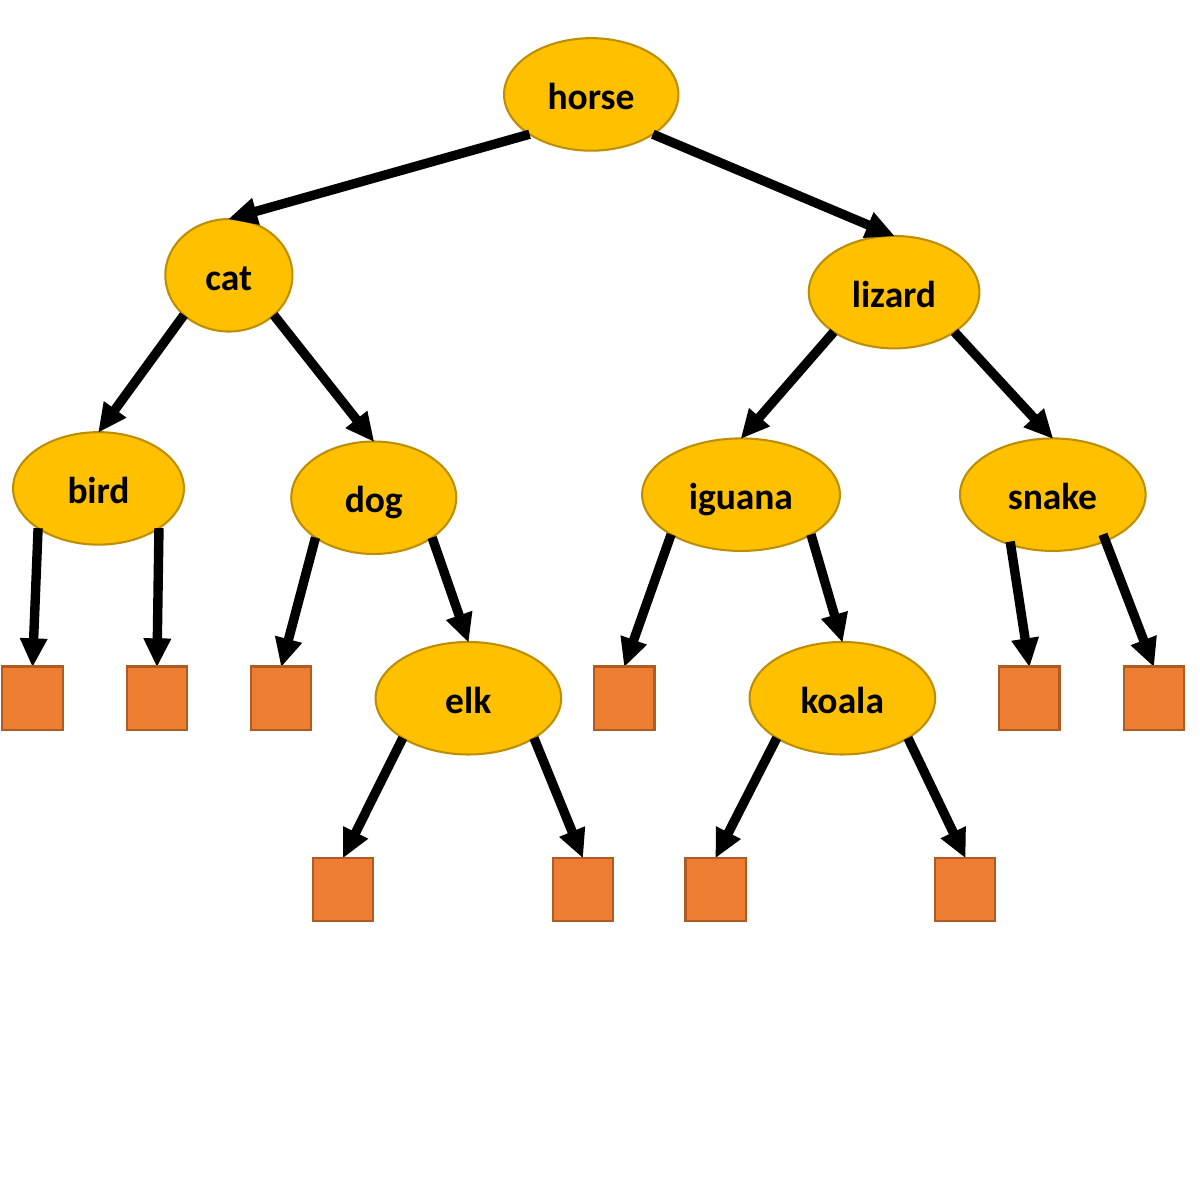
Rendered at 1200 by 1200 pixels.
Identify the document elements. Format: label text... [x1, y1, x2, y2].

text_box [624, 534, 672, 667]
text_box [98, 315, 184, 433]
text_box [32, 528, 39, 667]
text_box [652, 134, 895, 236]
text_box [739, 331, 834, 439]
text_box lizard [807, 234, 981, 350]
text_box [811, 534, 843, 642]
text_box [228, 134, 530, 219]
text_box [432, 537, 469, 642]
text_box [1, 665, 64, 731]
text_box [1123, 665, 1185, 731]
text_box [281, 537, 316, 667]
text_box [684, 857, 747, 922]
text_box [998, 665, 1061, 731]
text_box [593, 665, 656, 731]
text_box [533, 737, 583, 858]
text_box elk [374, 640, 563, 756]
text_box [907, 737, 966, 858]
text_box [126, 665, 188, 731]
text_box cat [164, 218, 294, 333]
text_box dog [290, 440, 458, 556]
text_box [954, 331, 1053, 439]
text_box horse [503, 37, 680, 152]
text_box iguana [641, 437, 841, 552]
text_box [552, 857, 614, 922]
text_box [156, 528, 160, 667]
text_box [715, 737, 777, 858]
text_box [250, 665, 312, 731]
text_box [273, 315, 374, 442]
text_box [934, 857, 996, 922]
text_box [312, 857, 374, 922]
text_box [1010, 541, 1030, 667]
text_box snake [958, 437, 1147, 552]
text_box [343, 737, 403, 858]
text_box bird [12, 431, 185, 546]
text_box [1102, 534, 1154, 667]
text_box koala [748, 640, 937, 756]
